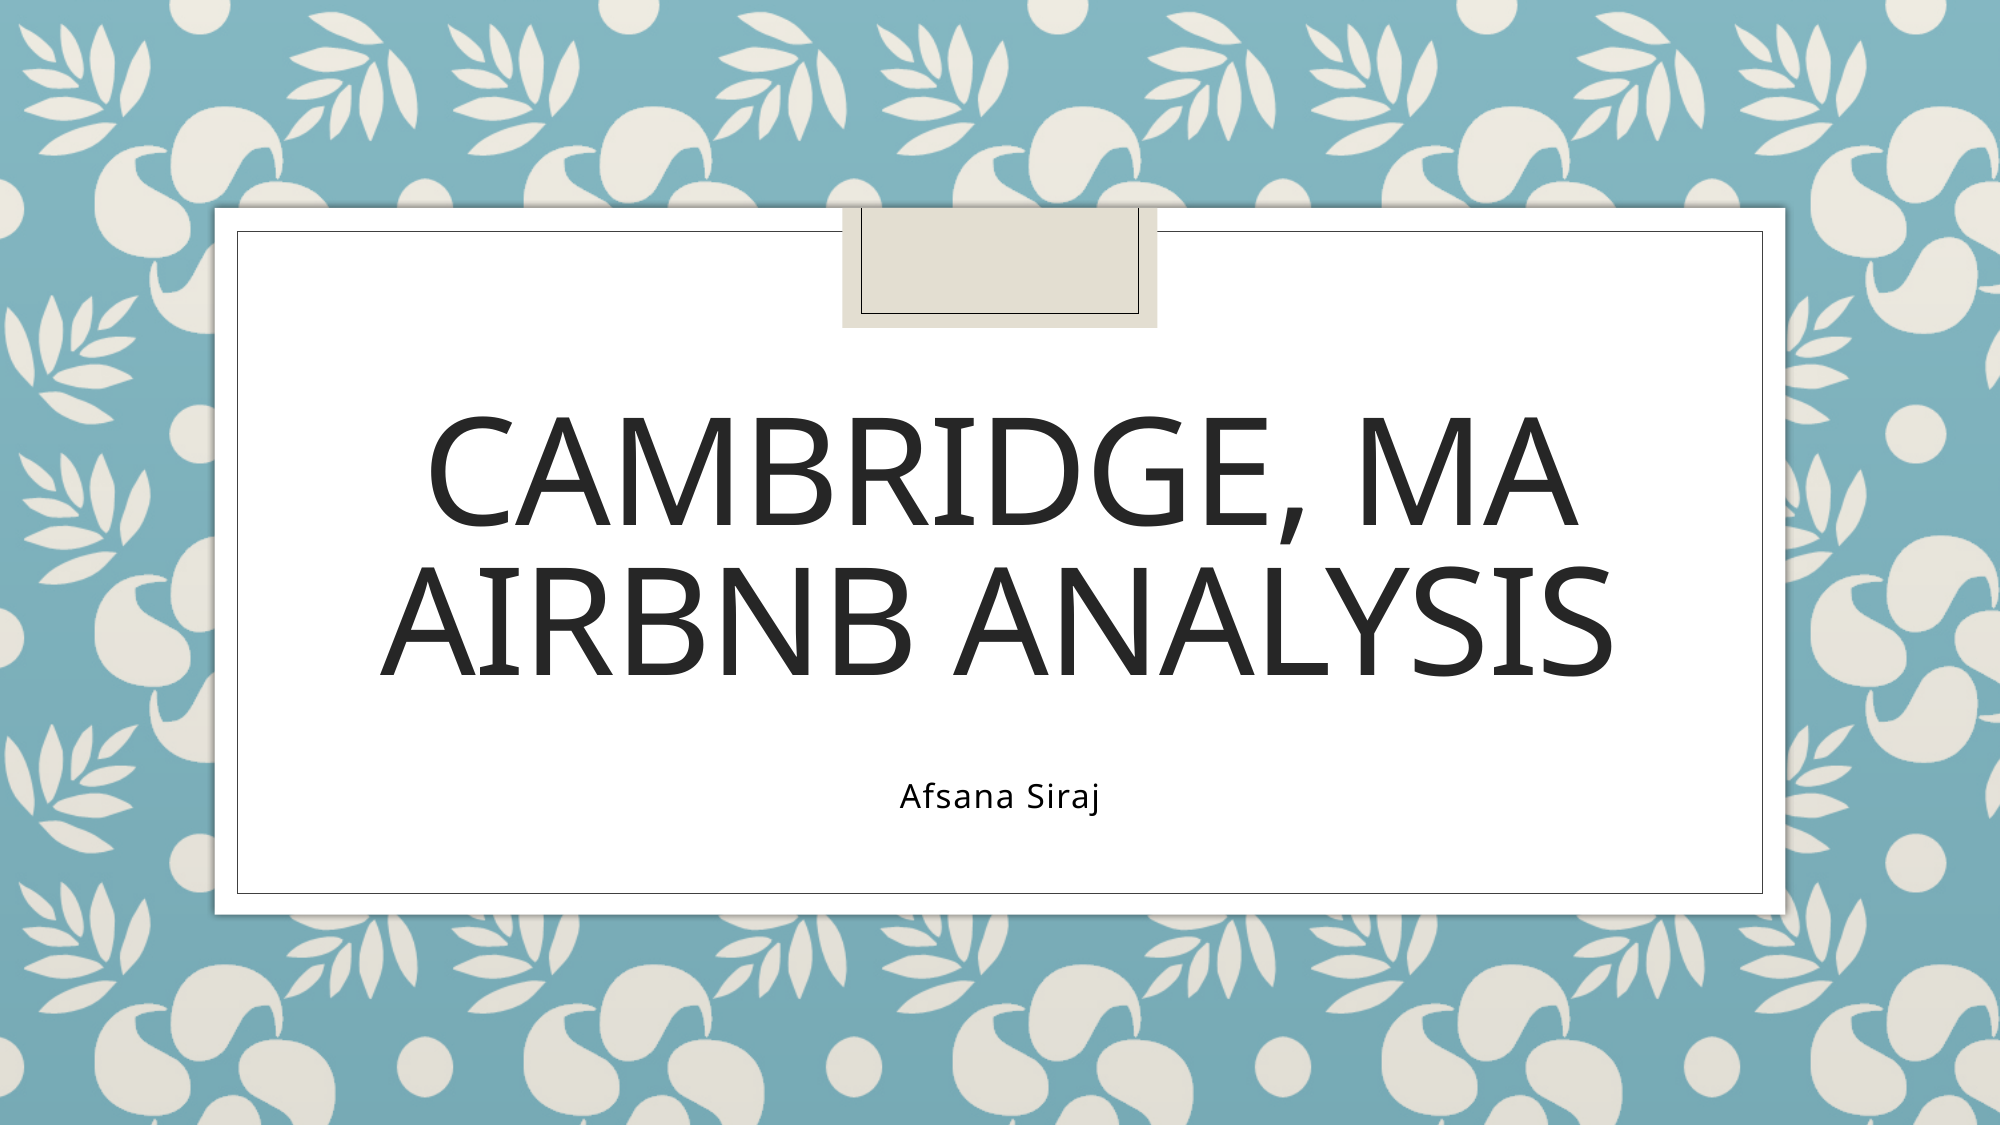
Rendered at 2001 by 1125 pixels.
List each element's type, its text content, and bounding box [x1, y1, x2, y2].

subtitle Afsana Siraj [256, 768, 1745, 844]
title Cambridge, MA Airbnb analysis [256, 343, 1744, 768]
